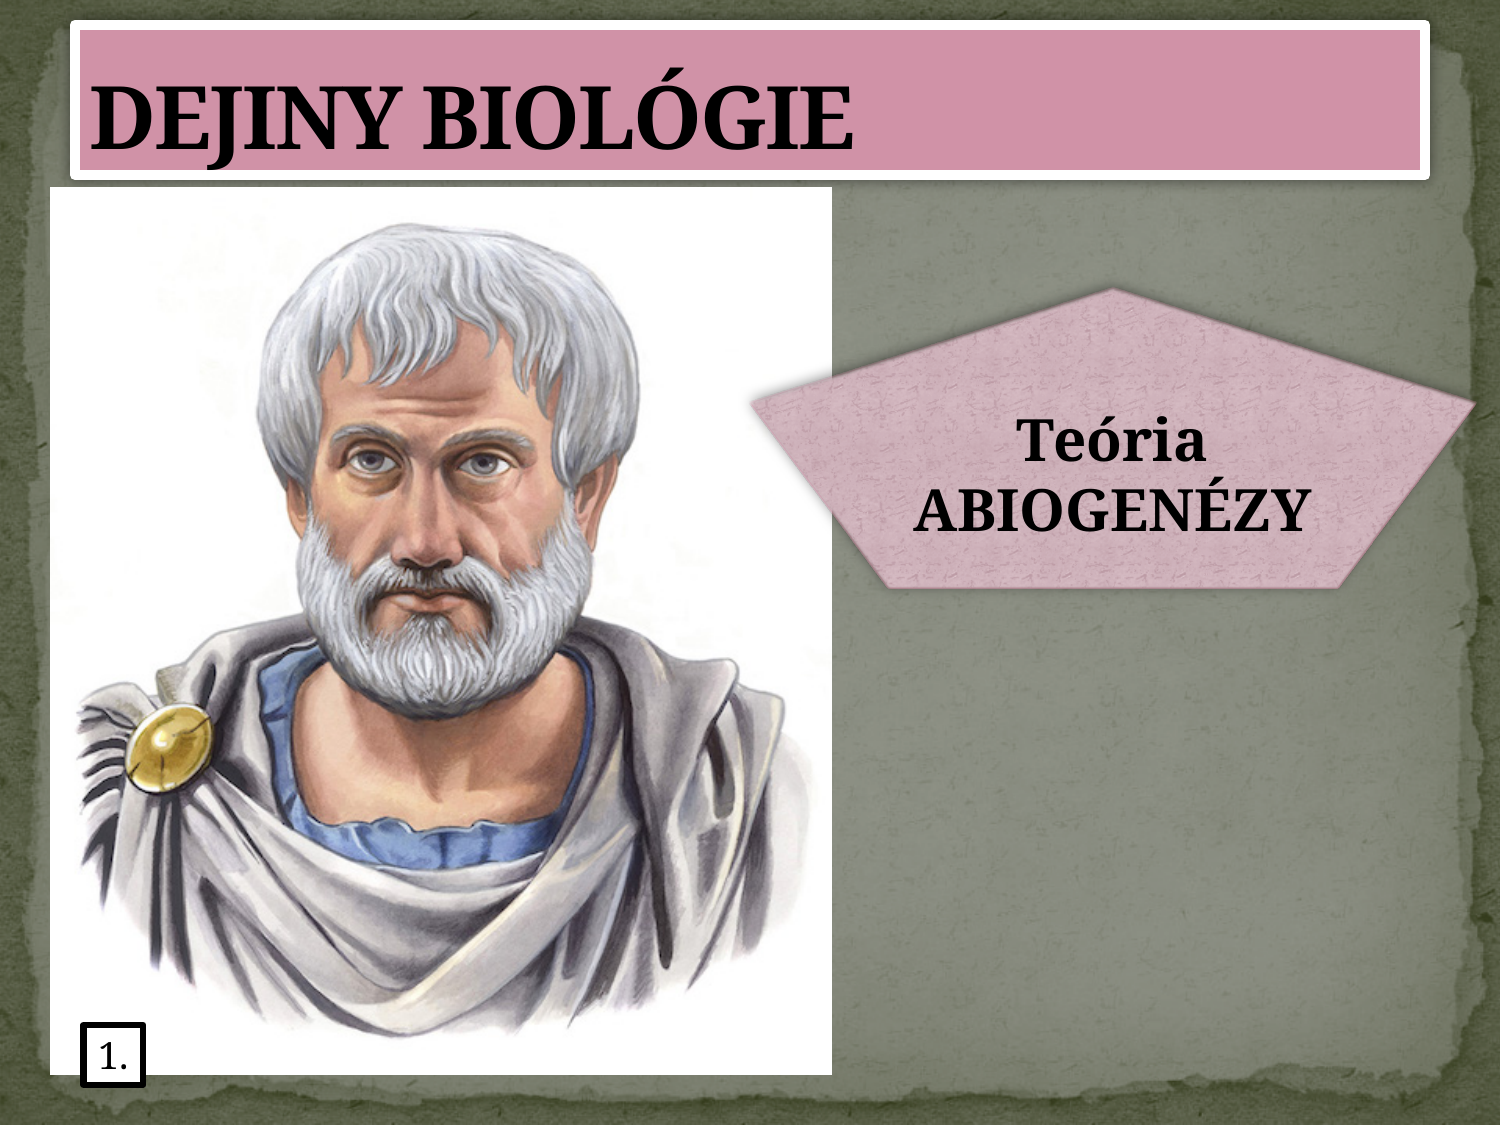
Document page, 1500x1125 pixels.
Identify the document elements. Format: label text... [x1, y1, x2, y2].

picture [50, 187, 832, 1075]
text_box 1. [80, 1083, 146, 1088]
text_box Teória ABIOGENÉZY [839, 292, 1471, 586]
title DEJINY BIOLÓGIE [70, 20, 1430, 180]
